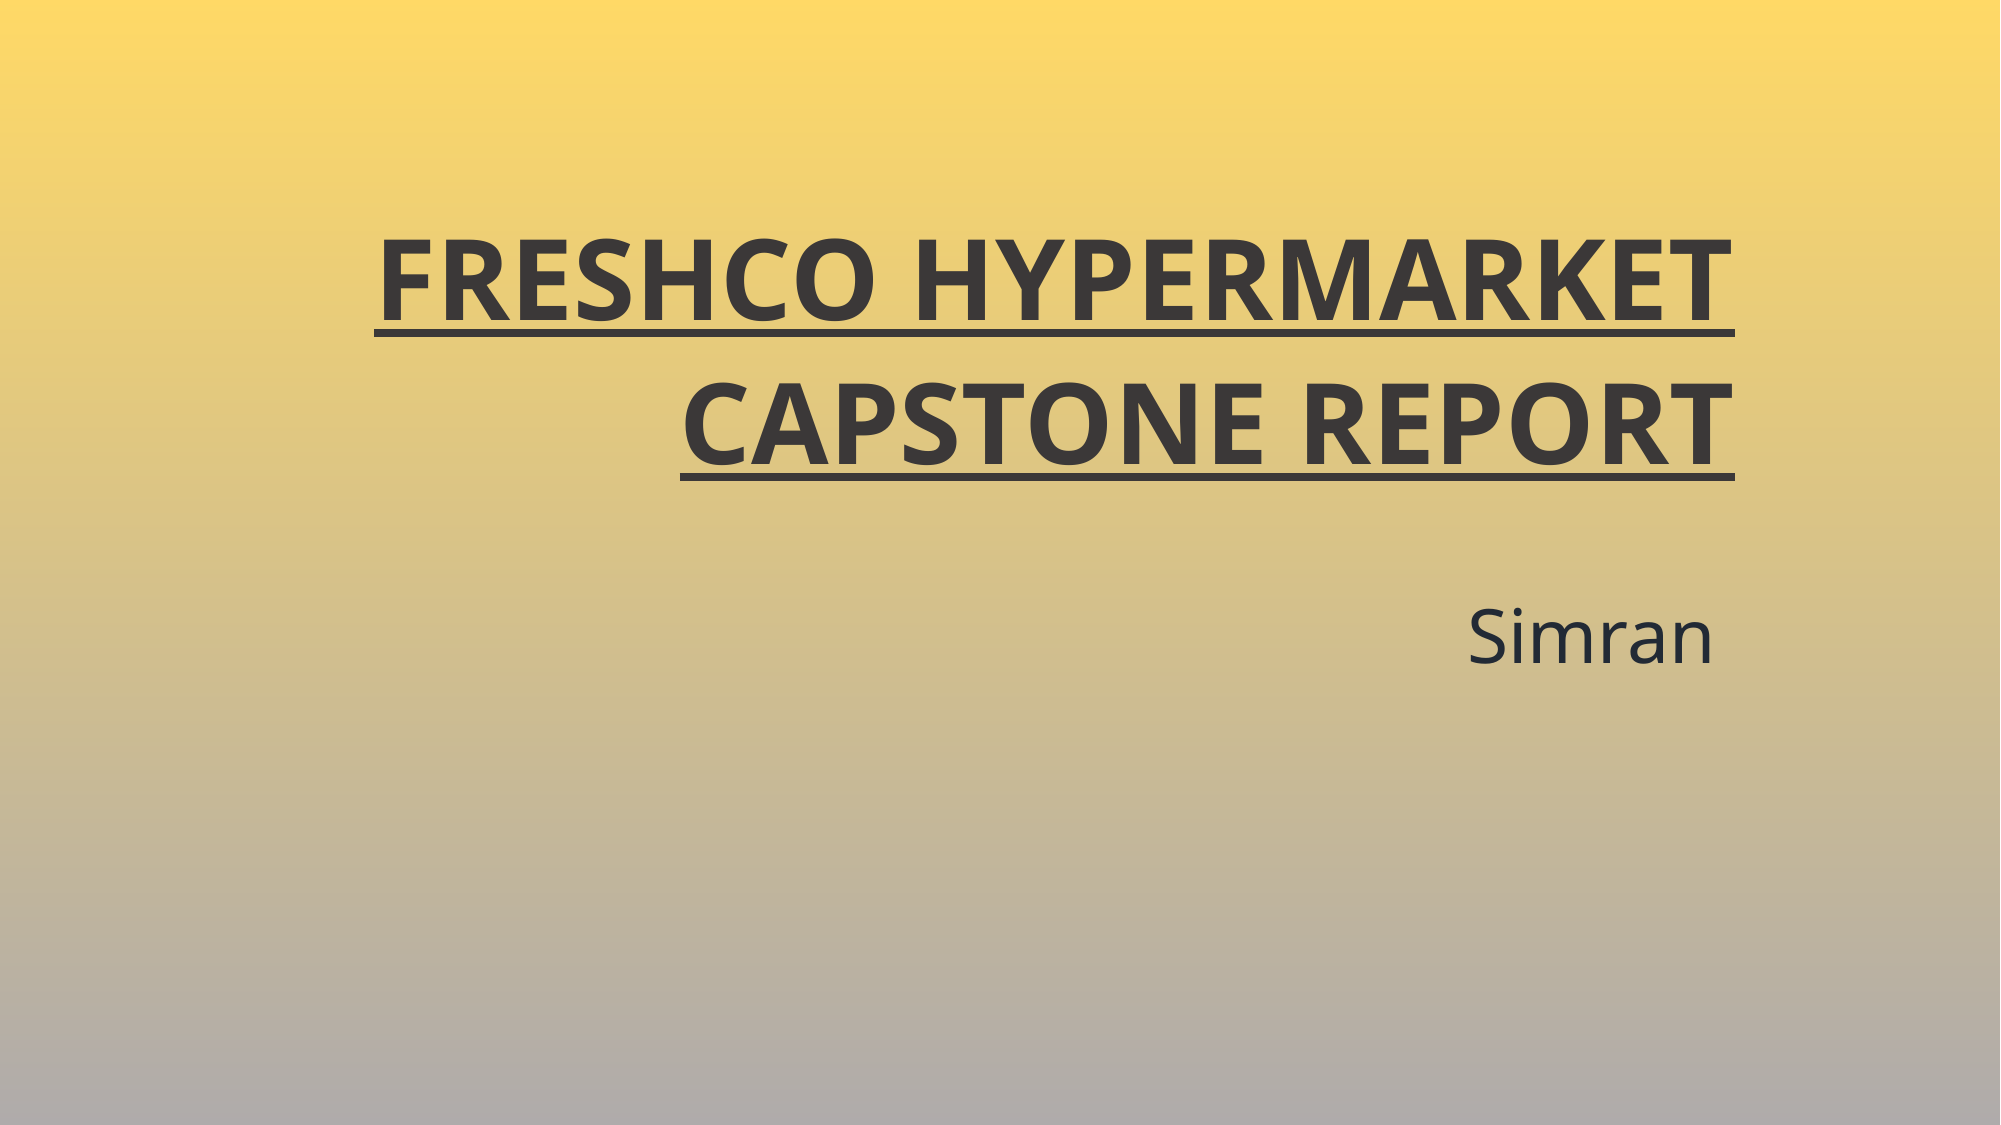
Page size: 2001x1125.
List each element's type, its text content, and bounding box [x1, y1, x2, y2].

title FRESHCO HYPERMARKET CAPSTONE REPORT [249, 184, 1750, 576]
subtitle Simran [249, 590, 1750, 863]
